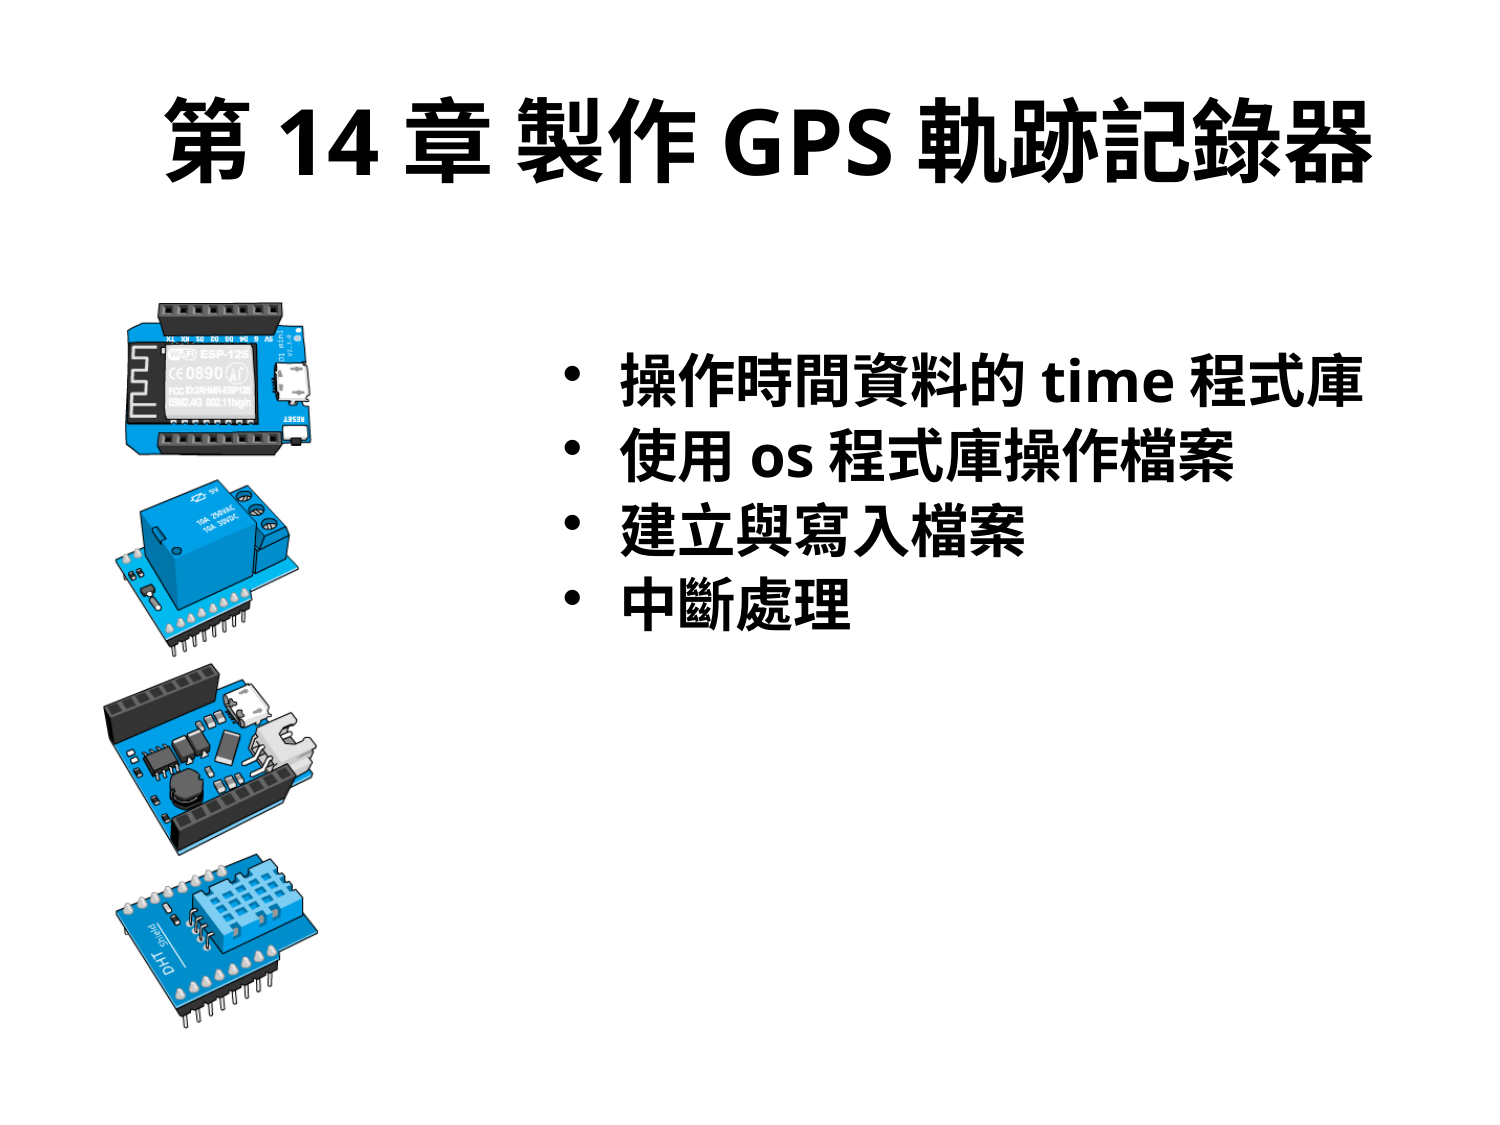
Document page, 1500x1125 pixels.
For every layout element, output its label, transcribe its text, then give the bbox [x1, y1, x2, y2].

list 操作時間資料的time程式庫 使用os程式庫操作檔案 建立與寫入檔案 中斷處理 [547, 344, 1426, 738]
title 第14章 製作GPS軌跡記錄器 [111, 44, 1426, 233]
picture [103, 302, 320, 1030]
